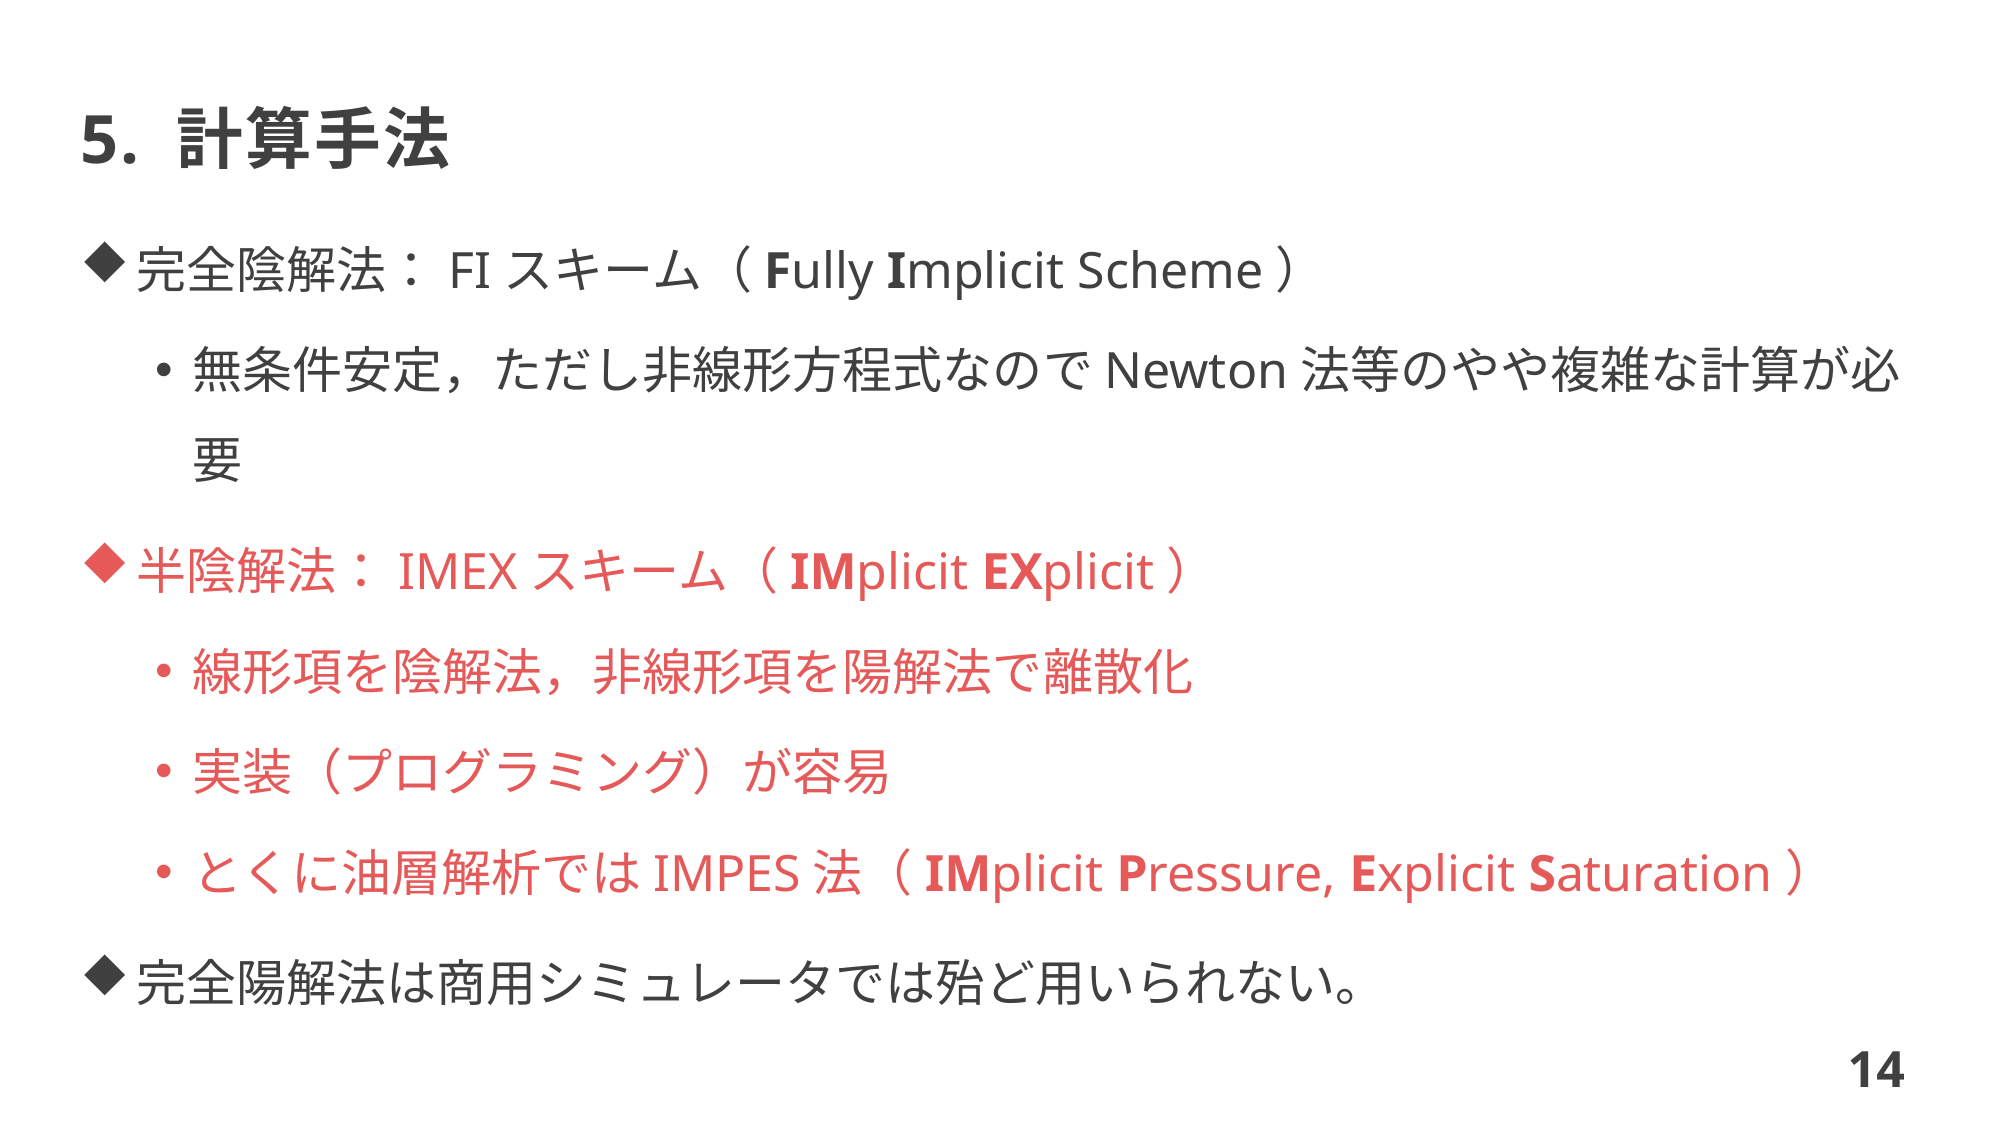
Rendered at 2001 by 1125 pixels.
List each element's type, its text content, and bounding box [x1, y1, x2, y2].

title 5. 計算手法 [80, 103, 1920, 179]
list 完全陰解法：FIスキーム（Fully Implicit Scheme） 無条件安定，ただし非線形方程式なのでNewton法等のやや複雑な計算が必要 半陰解法：IMEXスキーム（IMplicit EXplicit） 線形項を陰解法，非線形項を陽解法で離散化 実装（プログラミング）が容易 とくに油層解析ではIMPES法（IMplicit Pressure, Explicit Saturation） 完全陽解法は商用シミュレータでは殆ど用いられない。 [80, 208, 1920, 1014]
